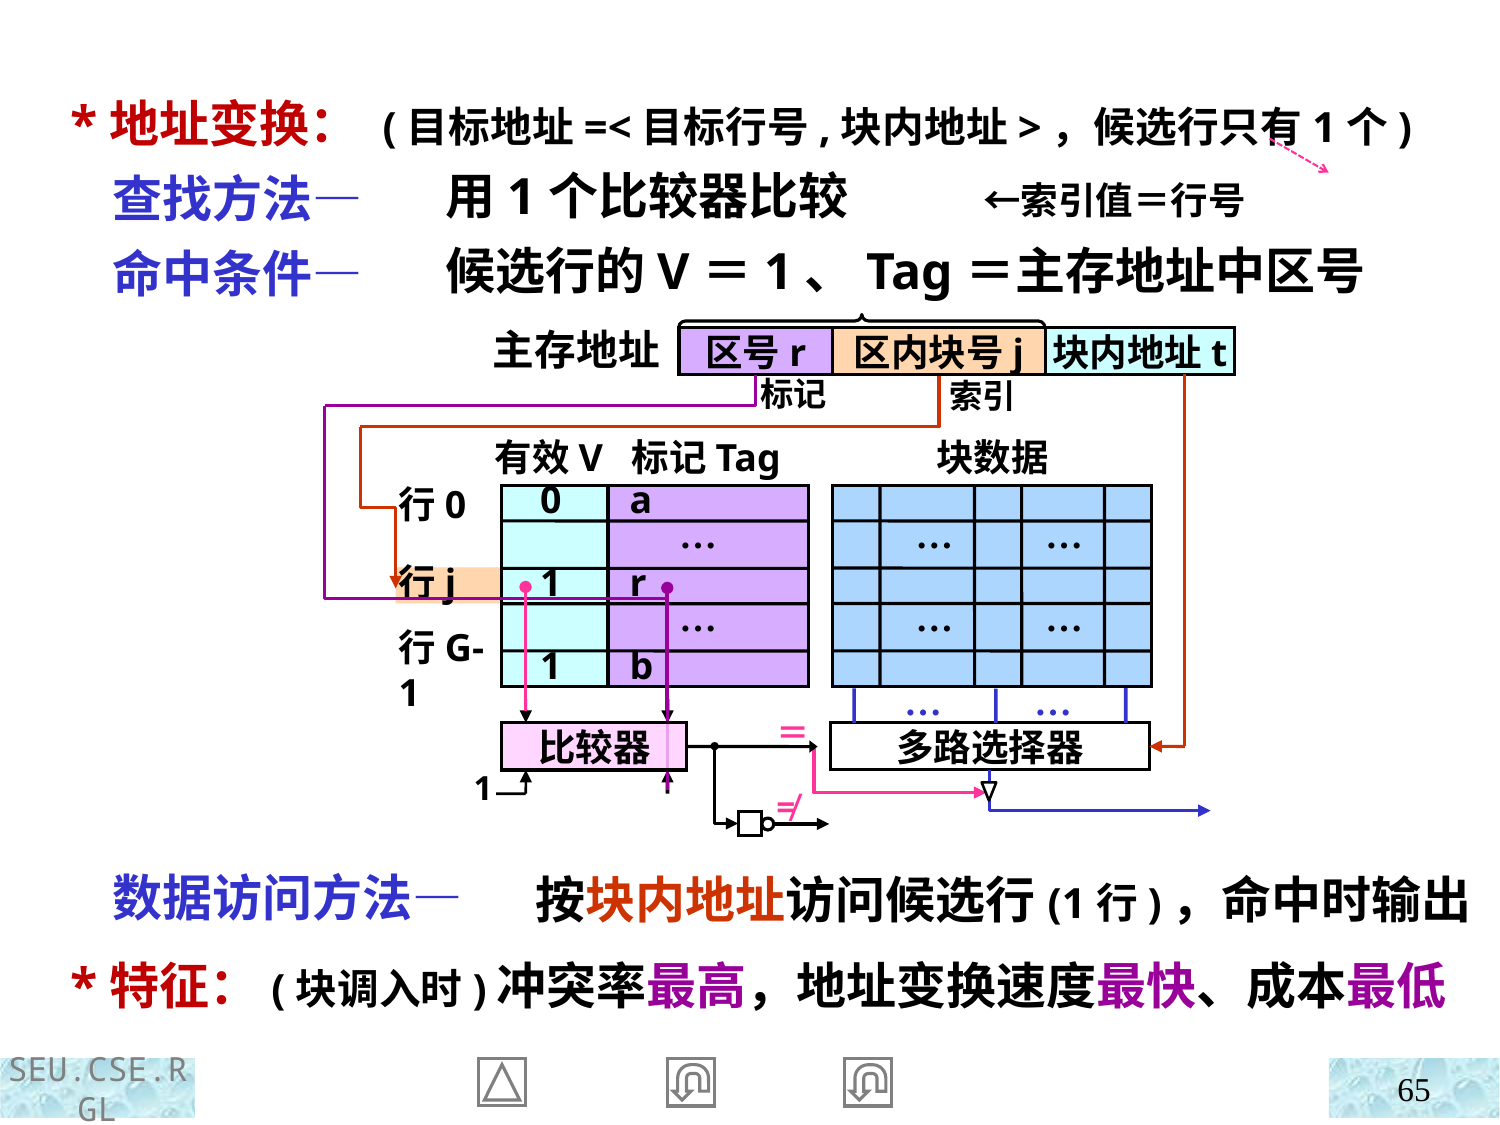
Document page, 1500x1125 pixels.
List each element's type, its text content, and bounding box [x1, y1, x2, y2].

text_box *地址变换： (目标地址=<目标行号,块内地址>，候选行只有1个) 查找方法— 命中条件— 数据访问方法— [29, 69, 1471, 935]
text_box *特征：(块调入时)冲突率最高，地址变换速度最快、成本最低 [29, 935, 1500, 1022]
text_box [844, 1058, 892, 1107]
text_box [667, 1058, 715, 1106]
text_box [324, 373, 833, 808]
text_box 用1个比较器比较 ←索引值＝行号 候选行的V＝1、Tag＝主存地址中区号 [430, 137, 1435, 307]
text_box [501, 722, 830, 837]
text_box 按块内地址访问候选行(1行)，命中时输出 [520, 845, 1500, 936]
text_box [489, 314, 1235, 376]
text_box [0, 1058, 195, 1118]
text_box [1269, 138, 1329, 173]
slide_number 65 [1328, 1058, 1500, 1118]
text_box [478, 1058, 526, 1106]
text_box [837, 438, 1152, 688]
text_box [833, 373, 1211, 811]
